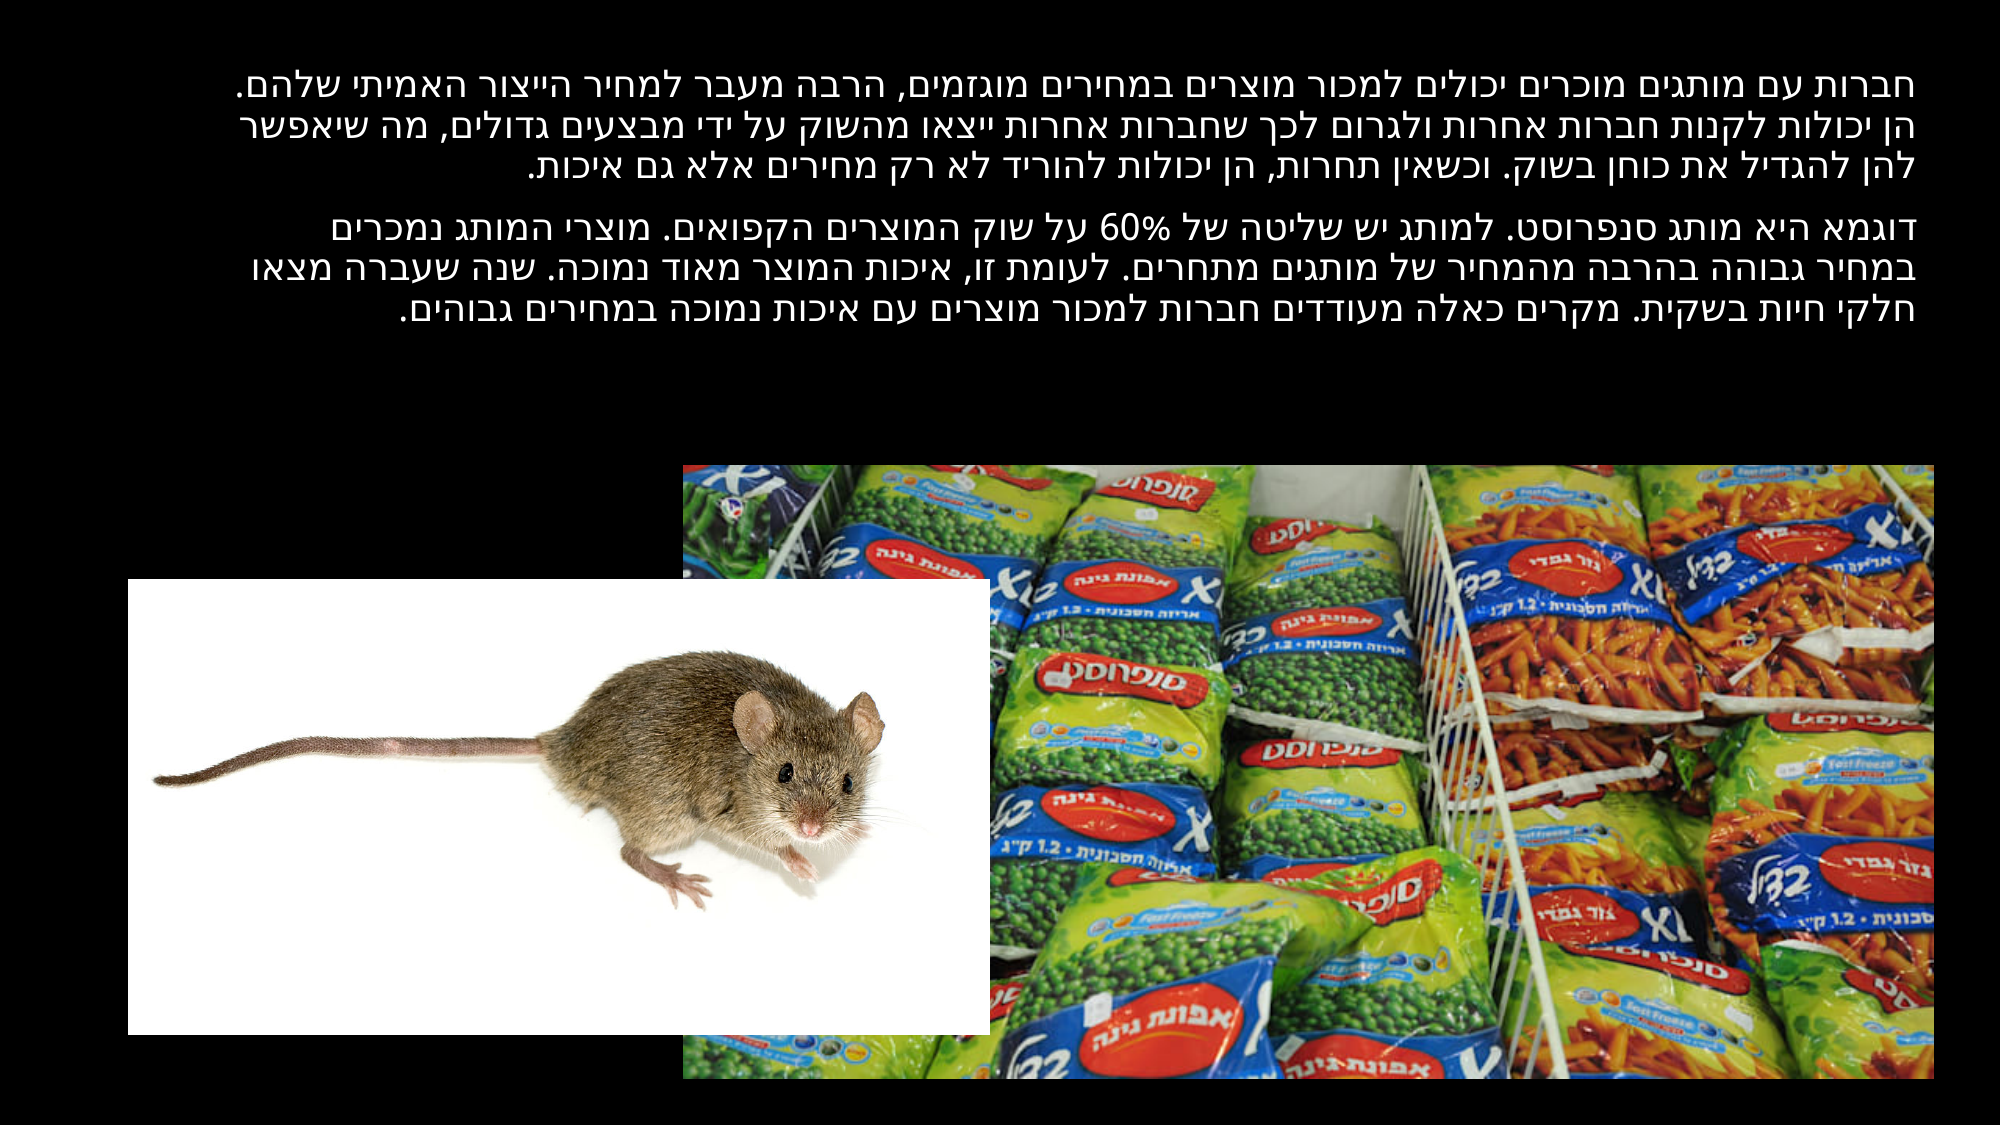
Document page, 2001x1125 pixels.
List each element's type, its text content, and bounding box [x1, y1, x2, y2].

picture [128, 465, 1934, 1079]
list חברות עם מותגים מוכרים יכולים למכור מוצרים במחירים מוגזמים, הרבה מעבר למחיר הייצור האמיתי שלהם. הן יכולות לקנות חברות אחרות ולגרום לכך שחברות אחרות ייצאו מהשוק על ידי מבצעים גדולים, מה שיאפשר להן להגדיל את כוחן בשוק. וכשאין תחרות, הן יכולות להוריד לא רק מחירים אלא גם איכות. דוגמא היא מותג סנפרוסט. למותג יש שליטה של 60% על שוק המוצרים הקפואים. מוצרי המותג נמכרים במחיר גבוהה בהרבה מהמחיר של מותגים מתחרים. לעומת זו, איכות המוצר מאוד נמוכה. שנה שעברה מצאו חלקי חיות בשקית. מקרים כאלה מעודדים חברות למכור מוצרים עם איכות נמוכה במחירים גבוהים. [208, 58, 1934, 579]
